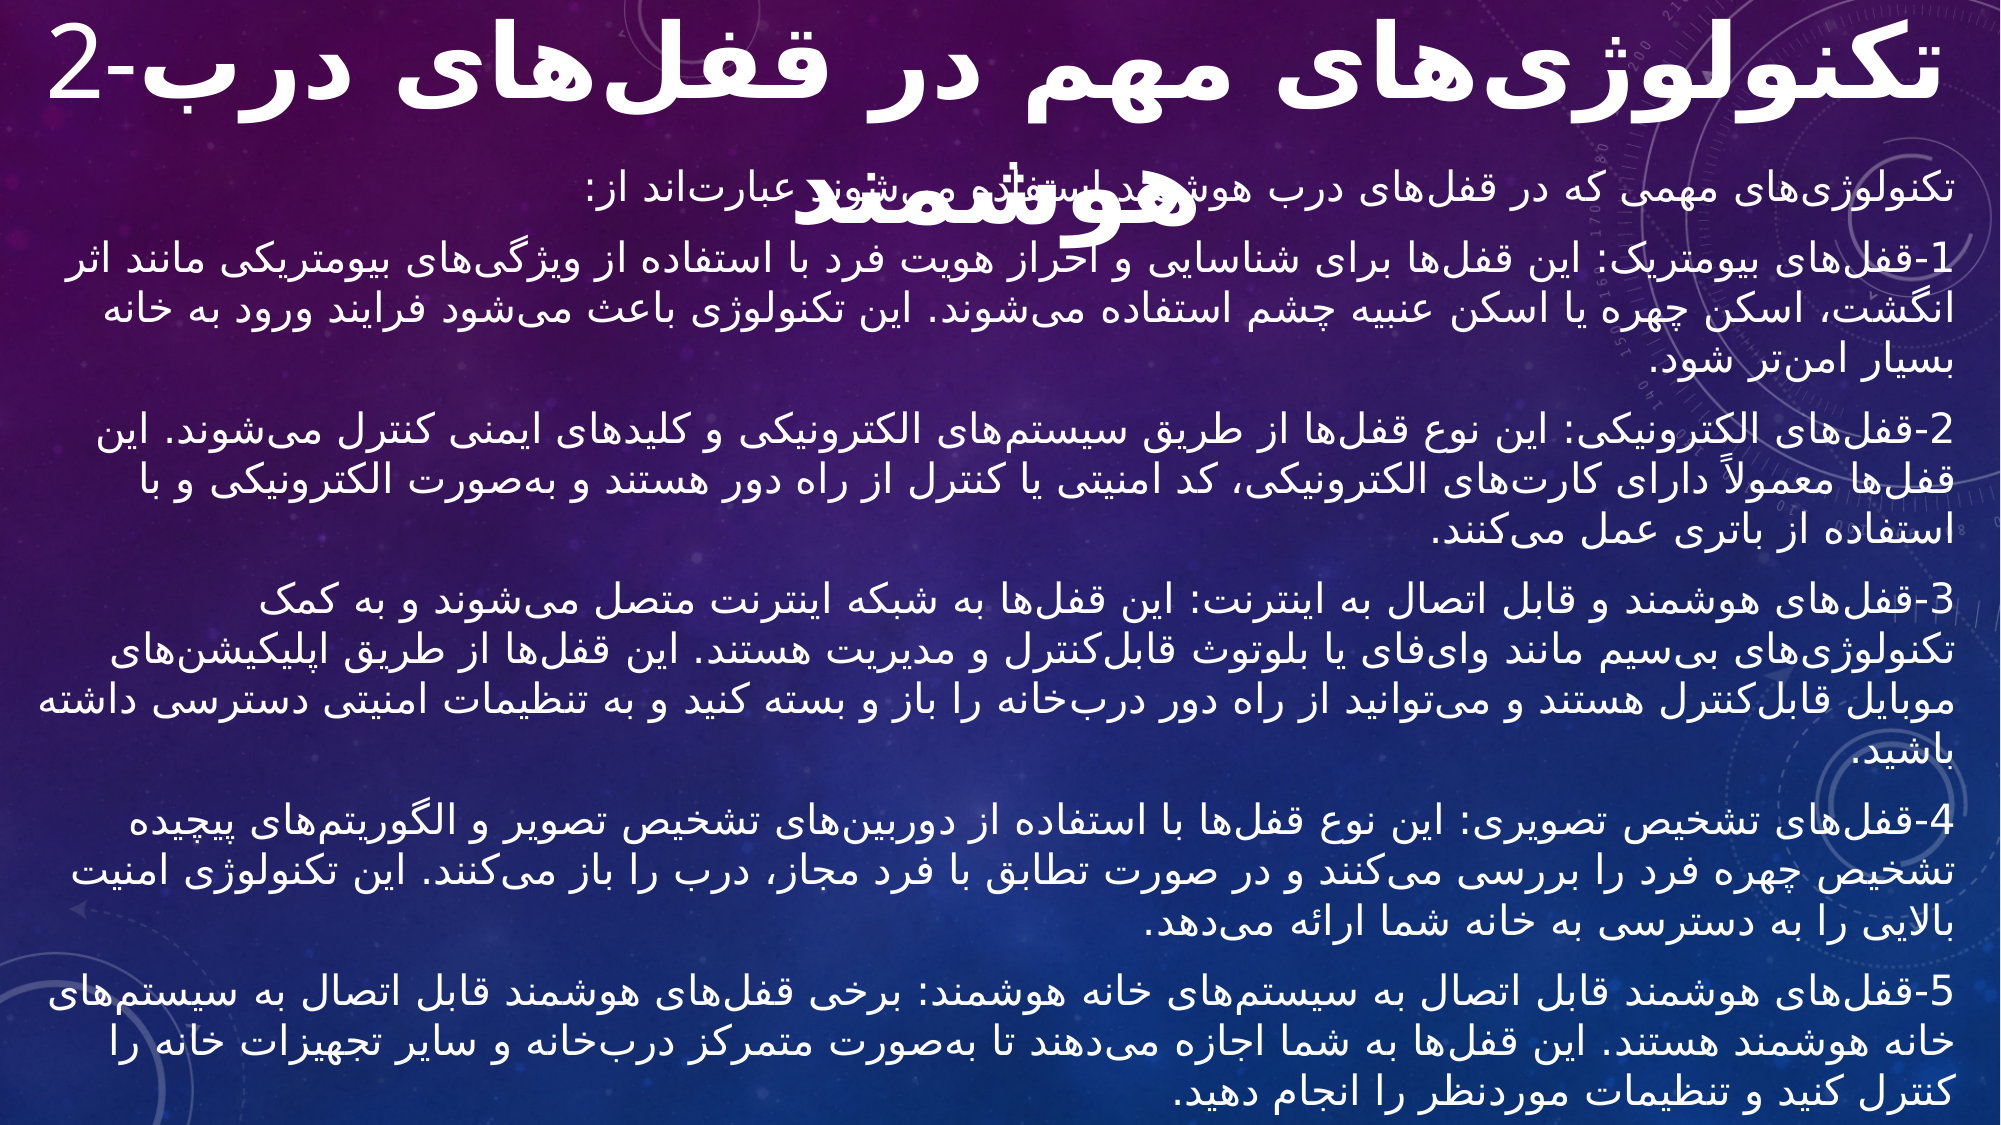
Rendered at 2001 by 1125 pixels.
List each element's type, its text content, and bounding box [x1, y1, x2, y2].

title 2-تکنولوژی‌های مهم در قفل‌های درب هوشمند [21, 0, 1972, 238]
picture [0, 0, 2001, 1125]
list تکنولوژی‌های مهمی که در قفل‌های درب هوشمند استفاده می‌شوند عبارت‌اند از: 1-قفل‌های بیومتریک: این قفل‌ها برای شناسایی و احراز هویت فرد با استفاده از ویژگی‌های بیومتریکی مانند اثر انگشت، اسکن چهره یا اسکن عنبیه چشم استفاده می‌شوند. این تکنولوژی باعث می‌شود فرایند ورود به خانه بسیار امن‌تر شود. 2-قفل‌های الکترونیکی: این نوع قفل‌ها از طریق سیستم‌های الکترونیکی و کلیدهای ایمنی کنترل می‌شوند. این قفل‌ها معمولاً دارای کارت‌های الکترونیکی، کد امنیتی یا کنترل از راه دور هستند و به‌صورت الکترونیکی و با استفاده از باتری عمل می‌کنند. 3-قفل‌های هوشمند و قابل اتصال به اینترنت: این قفل‌ها به شبکه اینترنت متصل می‌شوند و به کمک تکنولوژی‌های بی‌سیم مانند وای‌فای یا بلوتوث قابل‌کنترل و مدیریت هستند. این قفل‌ها از طریق اپلیکیشن‌های موبایل قابل‌کنترل هستند و می‌توانید از راه دور درب‌خانه را باز و بسته کنید و به تنظیمات امنیتی دسترسی داشته باشید. 4-قفل‌های تشخیص تصویری: این نوع قفل‌ها با استفاده از دوربین‌های تشخیص تصویر و الگوریتم‌های پیچیده تشخیص چهره فرد را بررسی می‌کنند و در صورت تطابق با فرد مجاز، درب را باز می‌کنند. این تکنولوژی امنیت بالایی را به دسترسی به خانه شما ارائه می‌دهد. 5-قفل‌های هوشمند قابل اتصال به سیستم‌های خانه هوشمند: برخی قفل‌های هوشمند قابل اتصال به سیستم‌های خانه هوشمند هستند. این قفل‌ها به شما اجازه می‌دهند تا به‌صورت متمرکز درب‌خانه و سایر تجهیزات خانه را کنترل کنید و تنظیمات موردنظر را انجام دهید. [21, 238, 1972, 1106]
